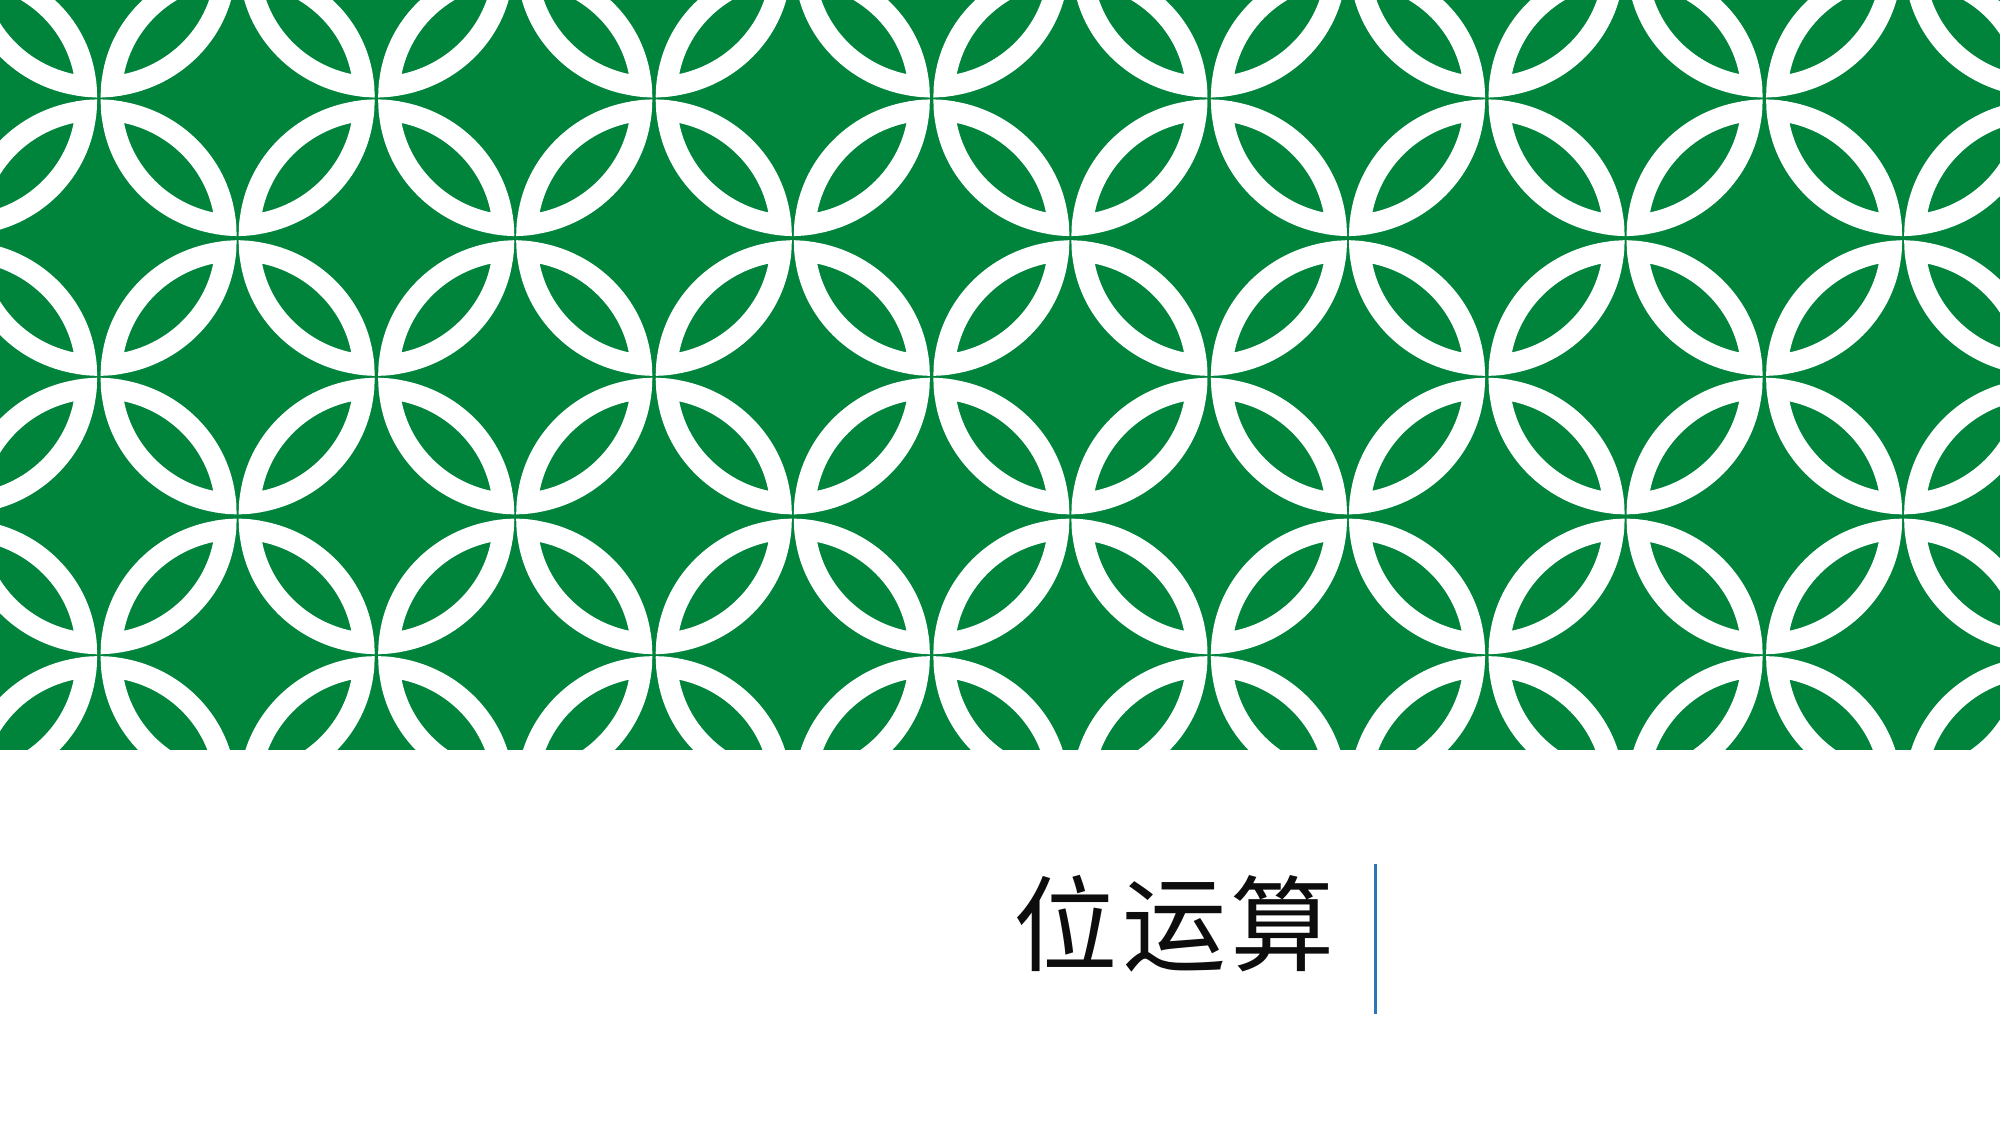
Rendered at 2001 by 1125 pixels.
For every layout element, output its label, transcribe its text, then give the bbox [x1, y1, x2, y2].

title 位运算 [75, 813, 1350, 1054]
